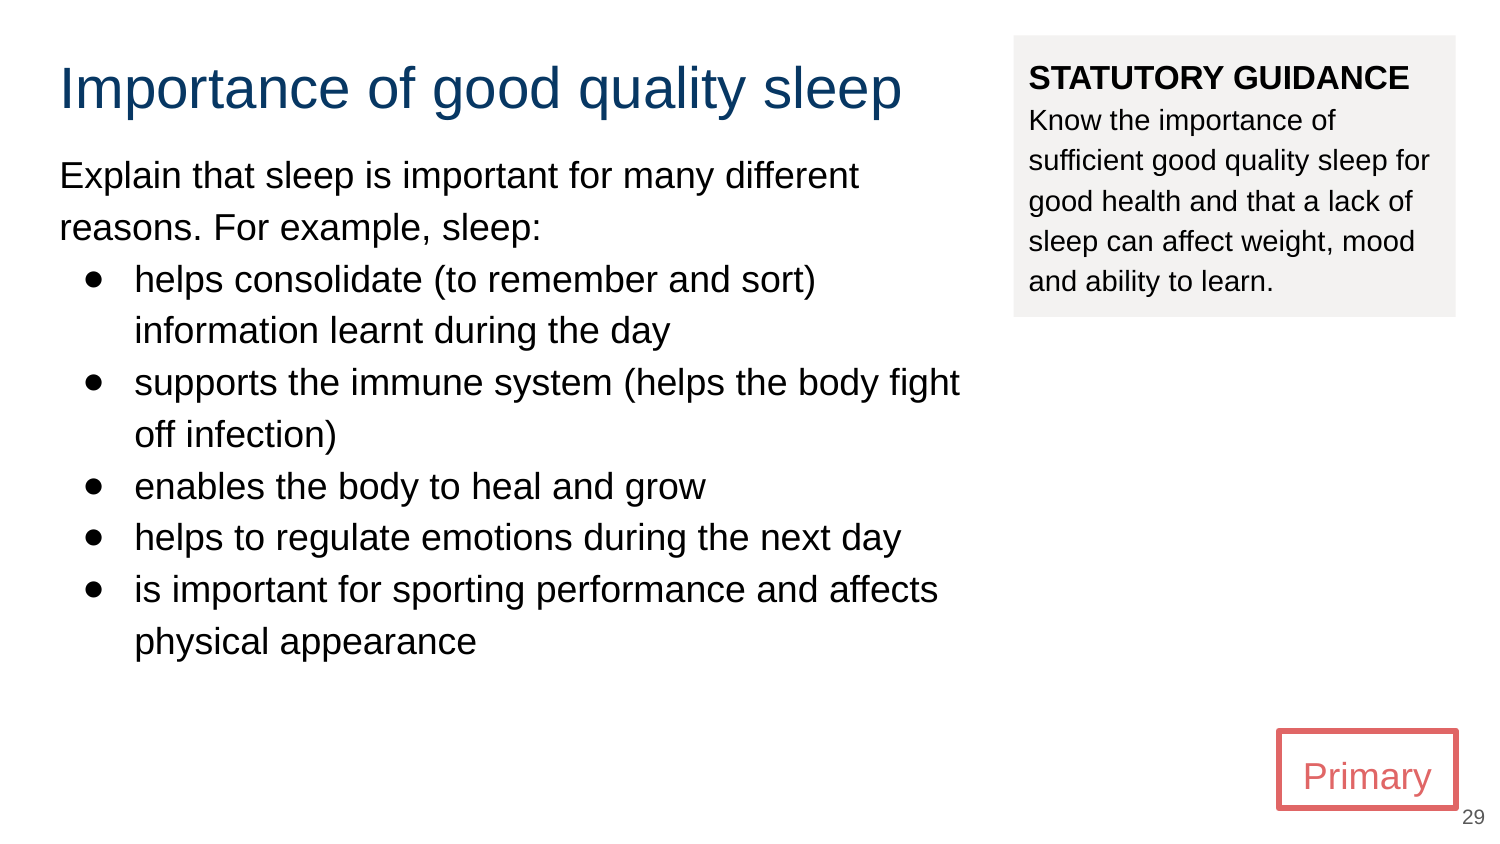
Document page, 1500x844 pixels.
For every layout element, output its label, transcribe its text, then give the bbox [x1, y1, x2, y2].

slide_number ‹#› [1441, 788, 1500, 844]
list STATUTORY GUIDANCE Know the importance of sufficient good quality sleep for good health and that a lack of sleep can affect weight, mood and ability to learn. [1013, 35, 1456, 317]
title Importance of good quality sleep [44, 35, 1007, 129]
subtitle Primary [1278, 730, 1456, 809]
list Explain that sleep is important for many different reasons. For example, sleep: helps consolidate (to remember and sort) information learnt during the day supports the immune system (helps the body fight off infection) enables the body to heal and grow helps to regulate emotions during the next day is important for sporting performance and affects physical appearance [44, 129, 1007, 731]
